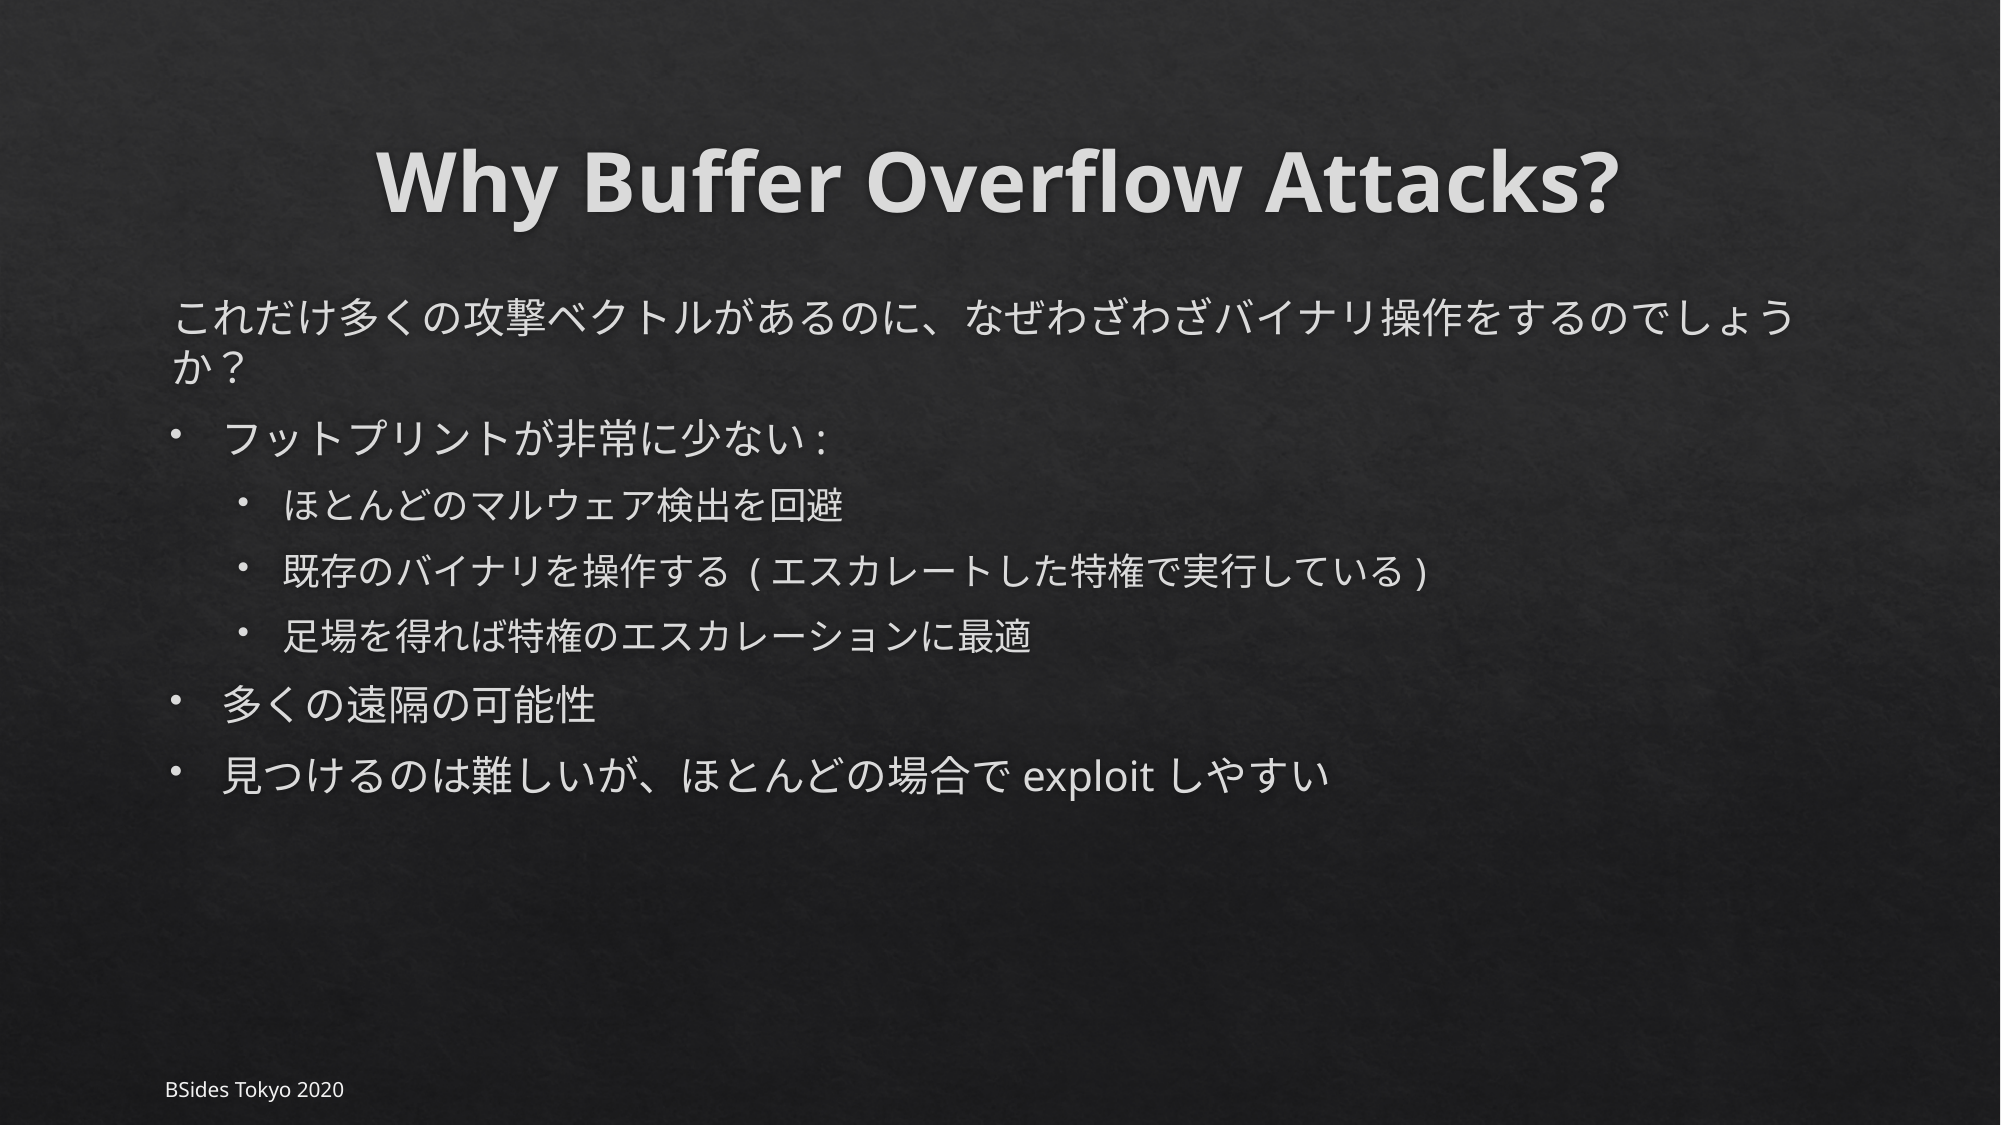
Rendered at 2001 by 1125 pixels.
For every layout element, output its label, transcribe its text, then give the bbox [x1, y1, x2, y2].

list これだけ多くの攻撃ベクトルがあるのに、なぜわざわざバイナリ操作をするのでしょうか？ フットプリントが非常に少ない: ほとんどのマルウェア検出を回避 既存のバイナリを操作する (エスカレートした特権で実行している) 足場を得れば特権のエスカレーションに最適 多くの遠隔の可能性 見つけるのは難しいが、ほとんどの場合でexploitしやすい [149, 284, 1849, 1035]
footer BSides Tokyo 2020 [149, 1061, 1245, 1122]
title Why Buffer Overflow Attacks? [149, 99, 1849, 260]
